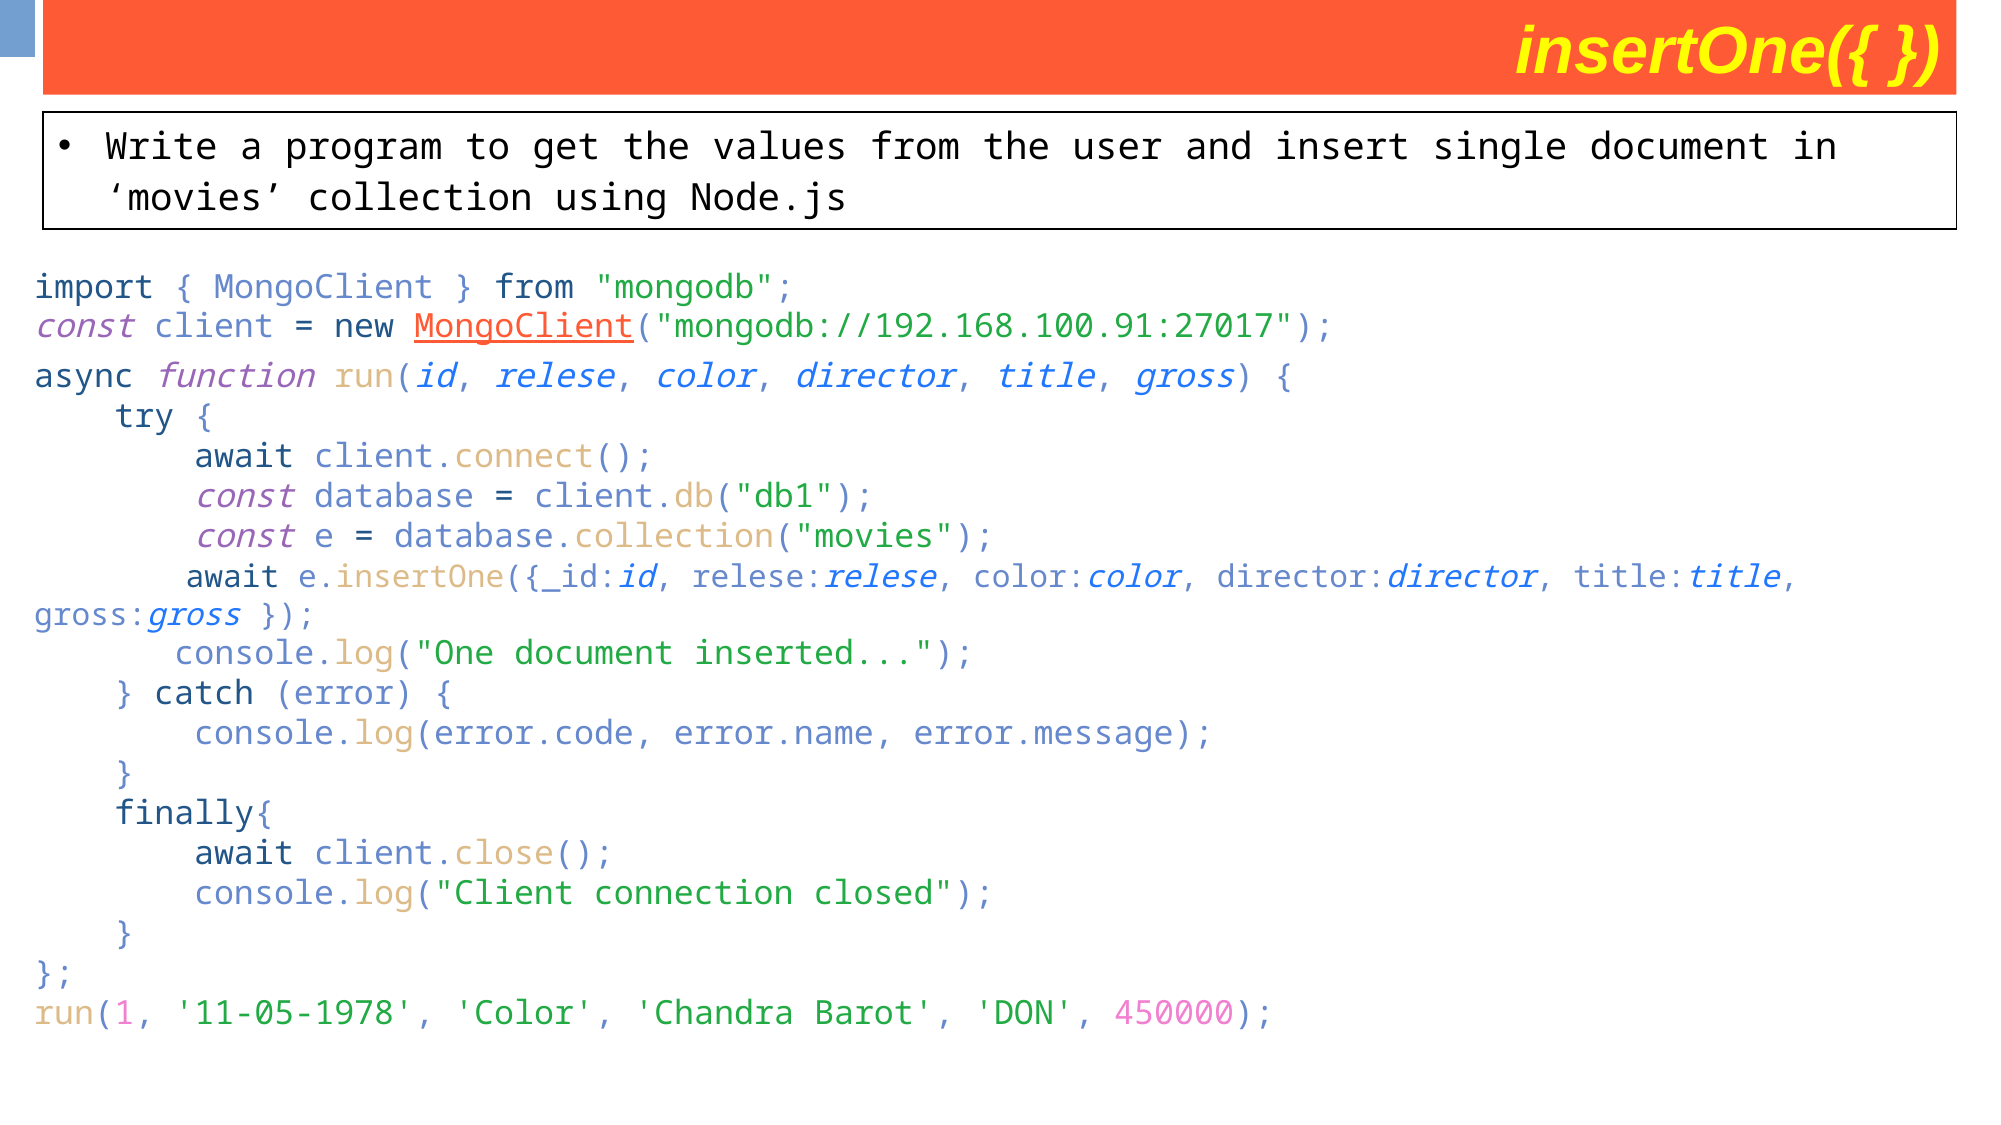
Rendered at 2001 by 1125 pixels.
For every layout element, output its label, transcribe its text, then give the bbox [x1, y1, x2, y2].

text_box import { MongoClient } from "mongodb"; const client = new MongoClient("mongodb://192.168.100.91:27017"); async function run(id, relese, color, director, title, gross) { try { await client.connect(); const database = client.db("db1"); const e = database.collection("movies"); await e.insertOne({_id:id, relese:relese, color:color, director:director, title:title, gross:gross }); console.log("One document inserted..."); } catch (error) { console.log(error.code, error.name, error.message); } finally{ await client.close(); console.log("Client connection closed"); } }; run(1, '11-05-1978', 'Color', 'Chandra Barot', 'DON', 450000); [19, 257, 1981, 1039]
text_box insertOne({ }) [43, 0, 1957, 95]
table_header Write a program to get the values from the user and insert single document in ‘movies’ collection using Node.js [44, 113, 1956, 228]
